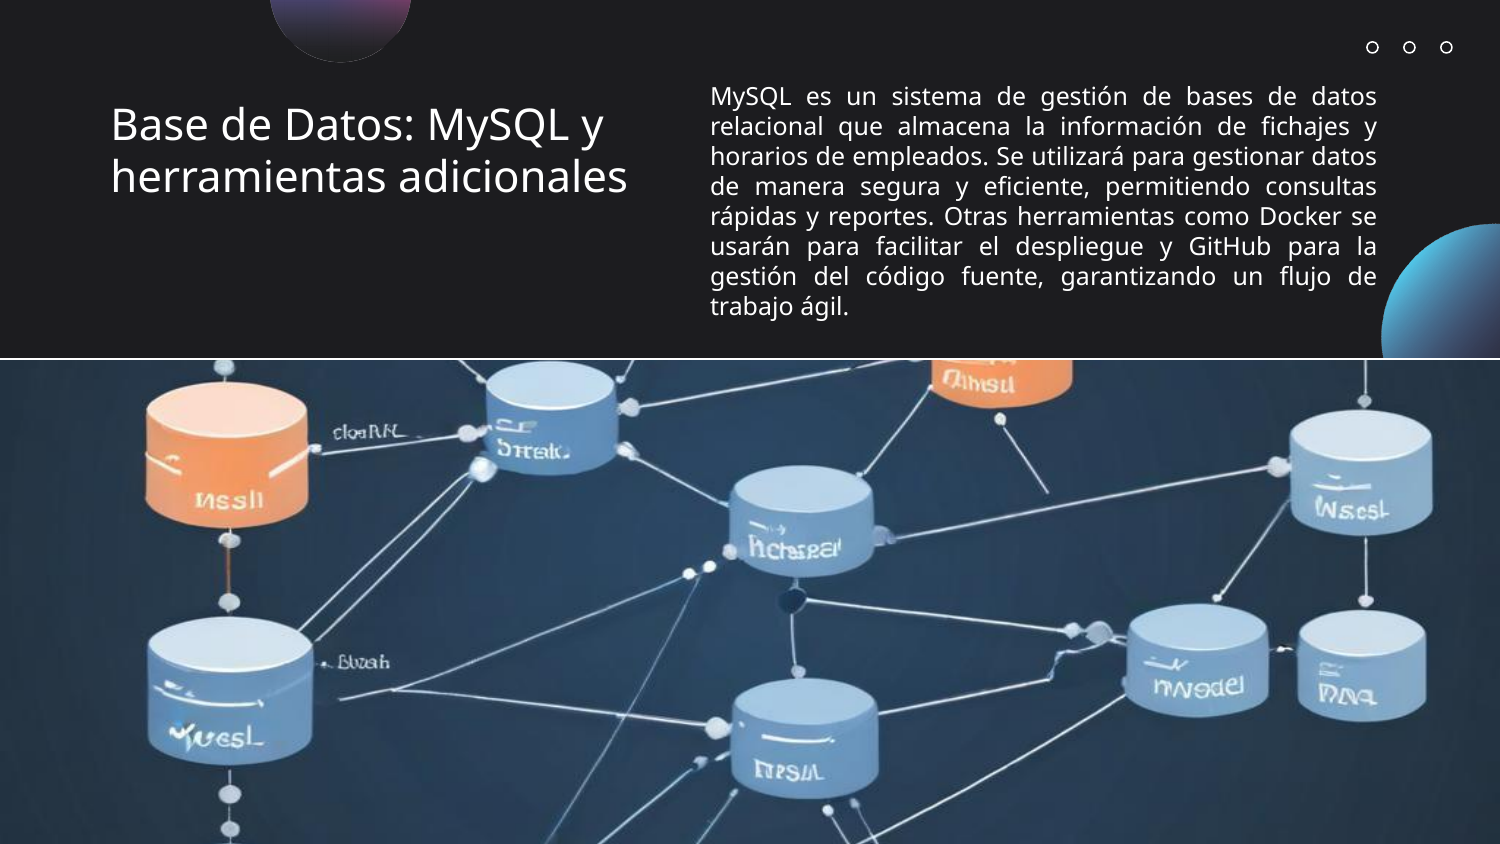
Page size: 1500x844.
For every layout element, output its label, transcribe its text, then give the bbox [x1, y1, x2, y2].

picture [1335, 176, 1500, 358]
subtitle MySQL es un sistema de gestión de bases de datos relacional que almacena la información de fichajes y horarios de empleados. Se utilizará para gestionar datos de manera segura y eficiente, permitiendo consultas rápidas y reportes. Otras herramientas como Docker se usarán para facilitar el despliegue y GitHub para la gestión del código fuente, garantizando un flujo de trabajo ágil. [655, 65, 1394, 340]
picture [250, 0, 431, 81]
picture [0, 359, 1500, 844]
title Base de Datos: MySQL y herramientas adicionales [95, 81, 655, 261]
